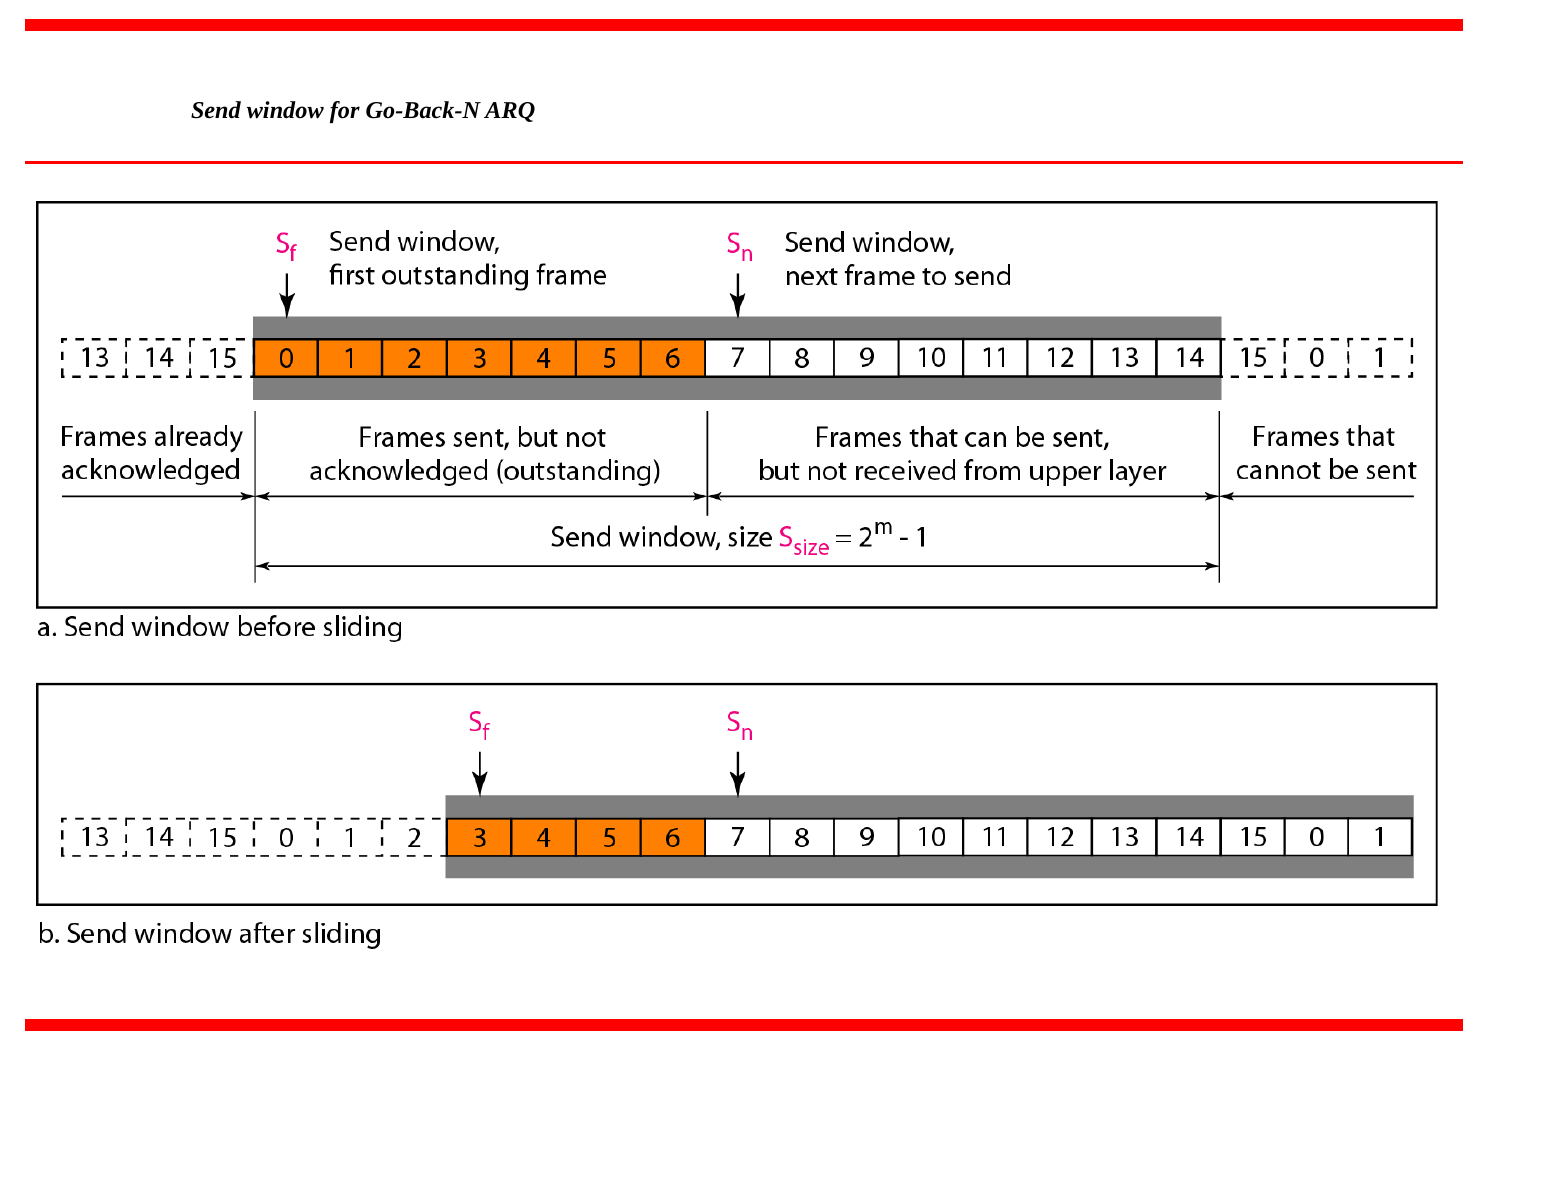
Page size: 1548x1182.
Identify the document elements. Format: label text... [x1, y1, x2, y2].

text_box Send window for Go-Back-N ARQ [176, 62, 552, 132]
picture [36, 201, 1438, 951]
